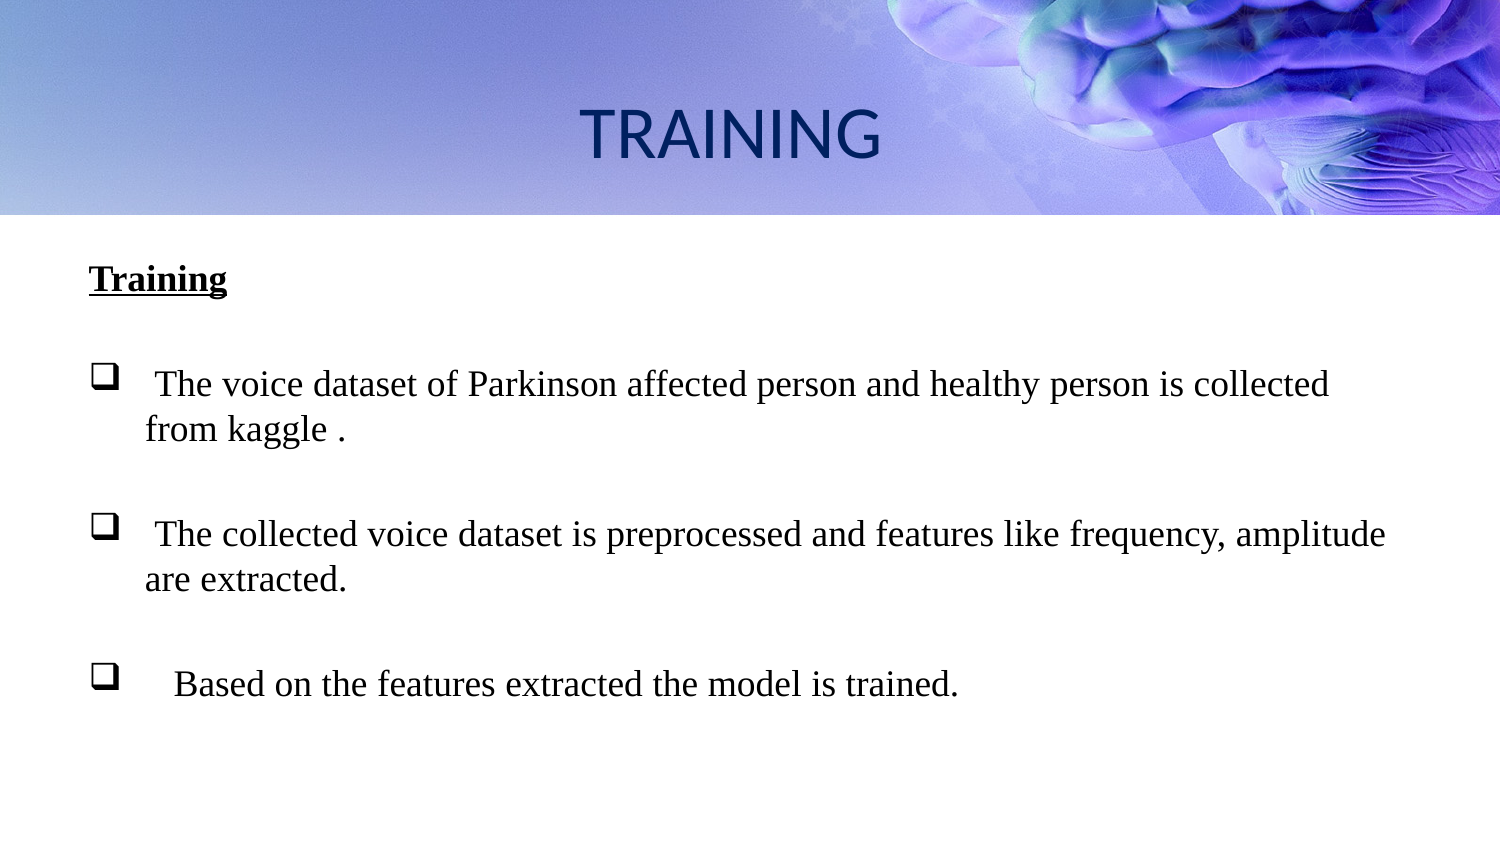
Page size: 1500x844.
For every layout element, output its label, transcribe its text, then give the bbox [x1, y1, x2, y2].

title TRAINING [72, 65, 1425, 191]
picture [0, 0, 1500, 844]
list Training The voice dataset of Parkinson affected person and healthy person is collected from kaggle . The collected voice dataset is preprocessed and features like frequency, amplitude are extracted. Based on the features extracted the model is trained. [73, 246, 1427, 782]
